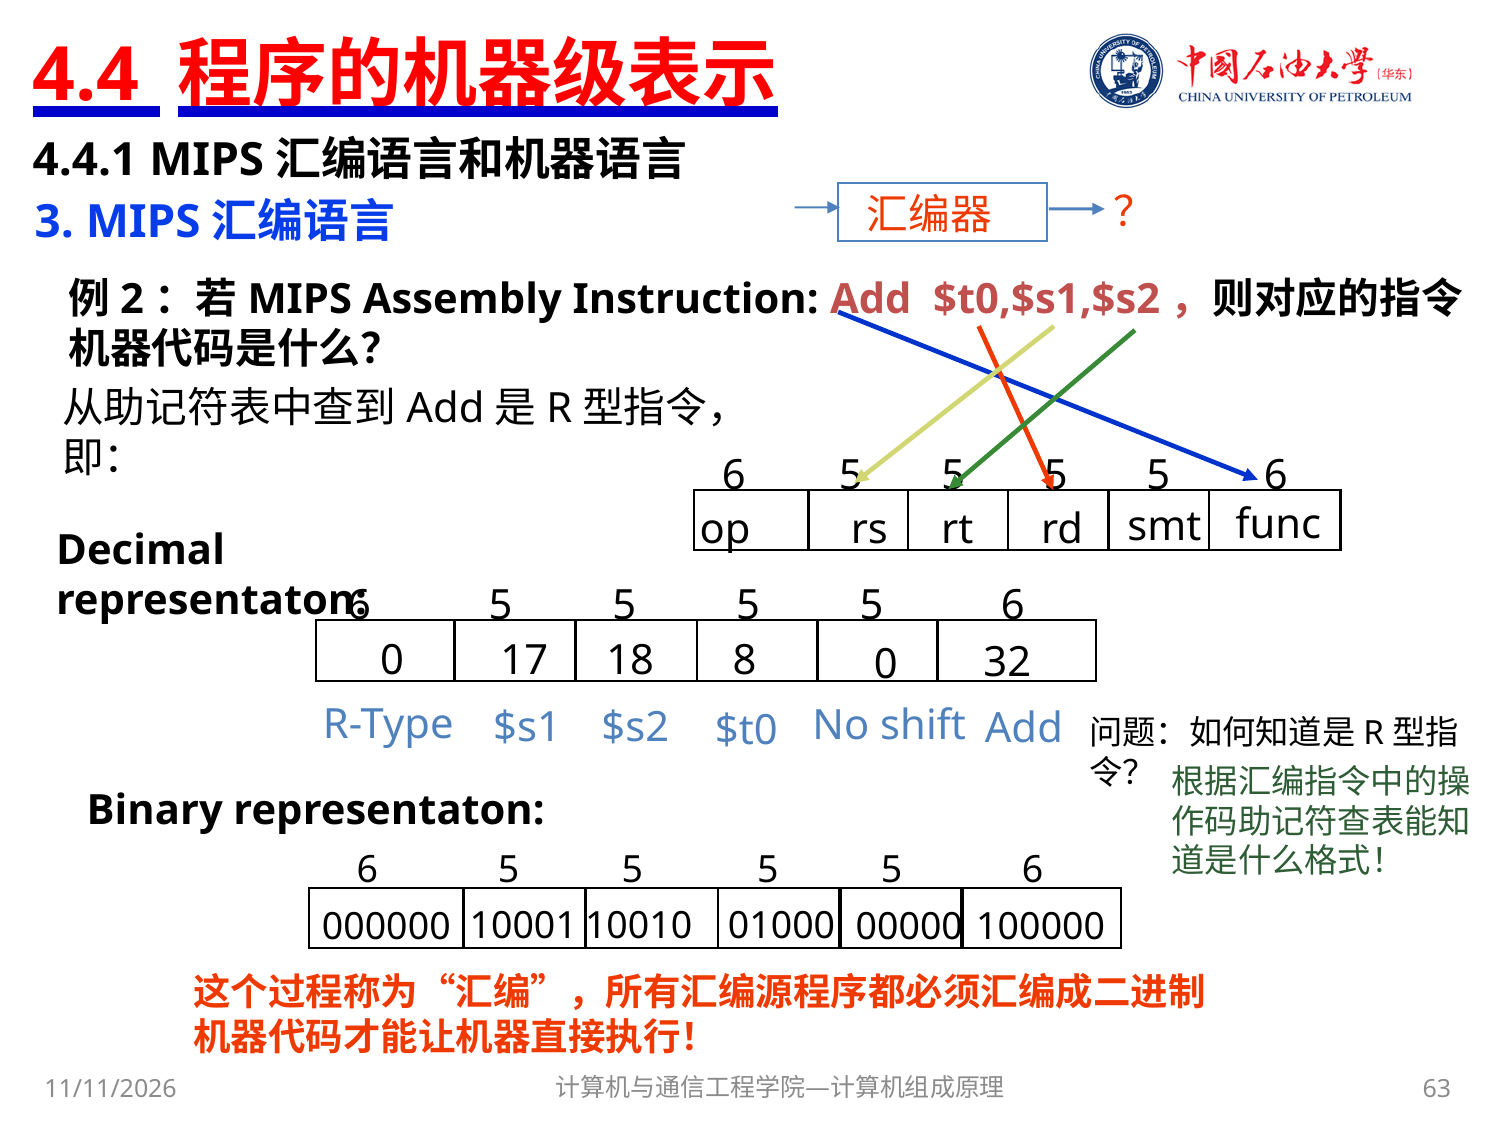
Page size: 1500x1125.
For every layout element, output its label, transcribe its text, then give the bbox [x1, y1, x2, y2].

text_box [40, 514, 1112, 761]
slide_number 63 [1116, 1059, 1467, 1119]
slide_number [29, 1059, 380, 1119]
text_box 例2：若MIPS Assembly Instruction: Add $t0,$s1,$s2，则对应的指令机器代码是什么？ [53, 264, 1483, 429]
text_box 根据汇编指令中的操作码助记符查表能知道是什么格式！ [1161, 755, 1485, 884]
text_box 从助记符表中查到Add是R型指令，即： [51, 376, 781, 486]
text_box 问题：如何知道是R型指令？ [1078, 706, 1496, 796]
text_box 这个过程称为“汇编”，所有汇编源程序都必须汇编成二进制机器代码才能让机器直接执行！ [182, 964, 1235, 1063]
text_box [71, 774, 1129, 956]
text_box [794, 179, 1286, 243]
list 4.4.1 MIPS汇编语言和机器语言 [17, 121, 1471, 1057]
text_box 3. MIPS汇编语言 [19, 184, 786, 249]
footer 计算机与通信工程学院—计算机组成原理 [501, 1063, 1059, 1117]
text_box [253, 414, 1341, 652]
title 4.4 程序的机器级表示 [17, 7, 1471, 121]
